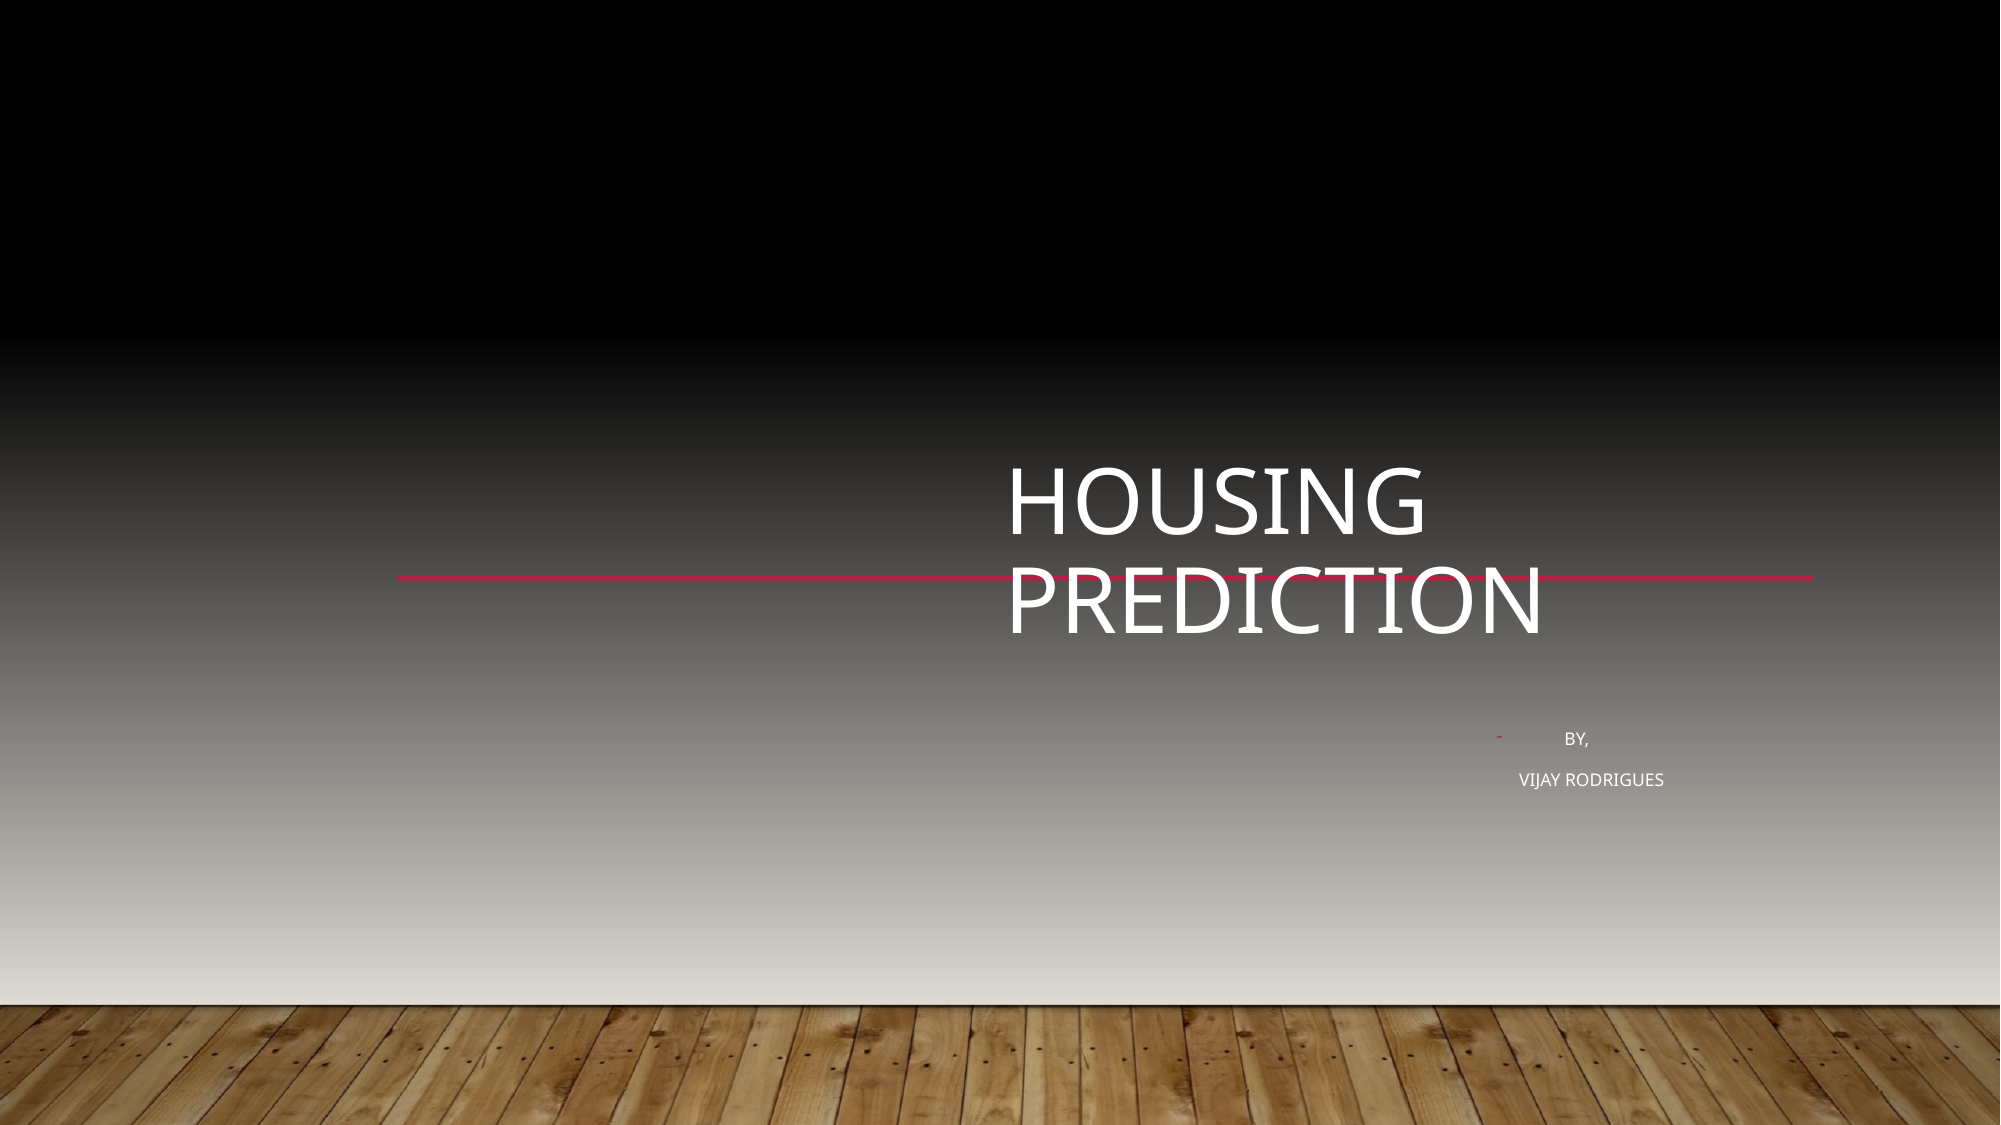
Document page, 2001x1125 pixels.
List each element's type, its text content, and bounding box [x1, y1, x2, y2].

title Housing Prediction [989, 386, 1774, 654]
subtitle By, Vijay Rodrigues [1481, 708, 1802, 806]
picture [0, 1005, 2000, 1125]
